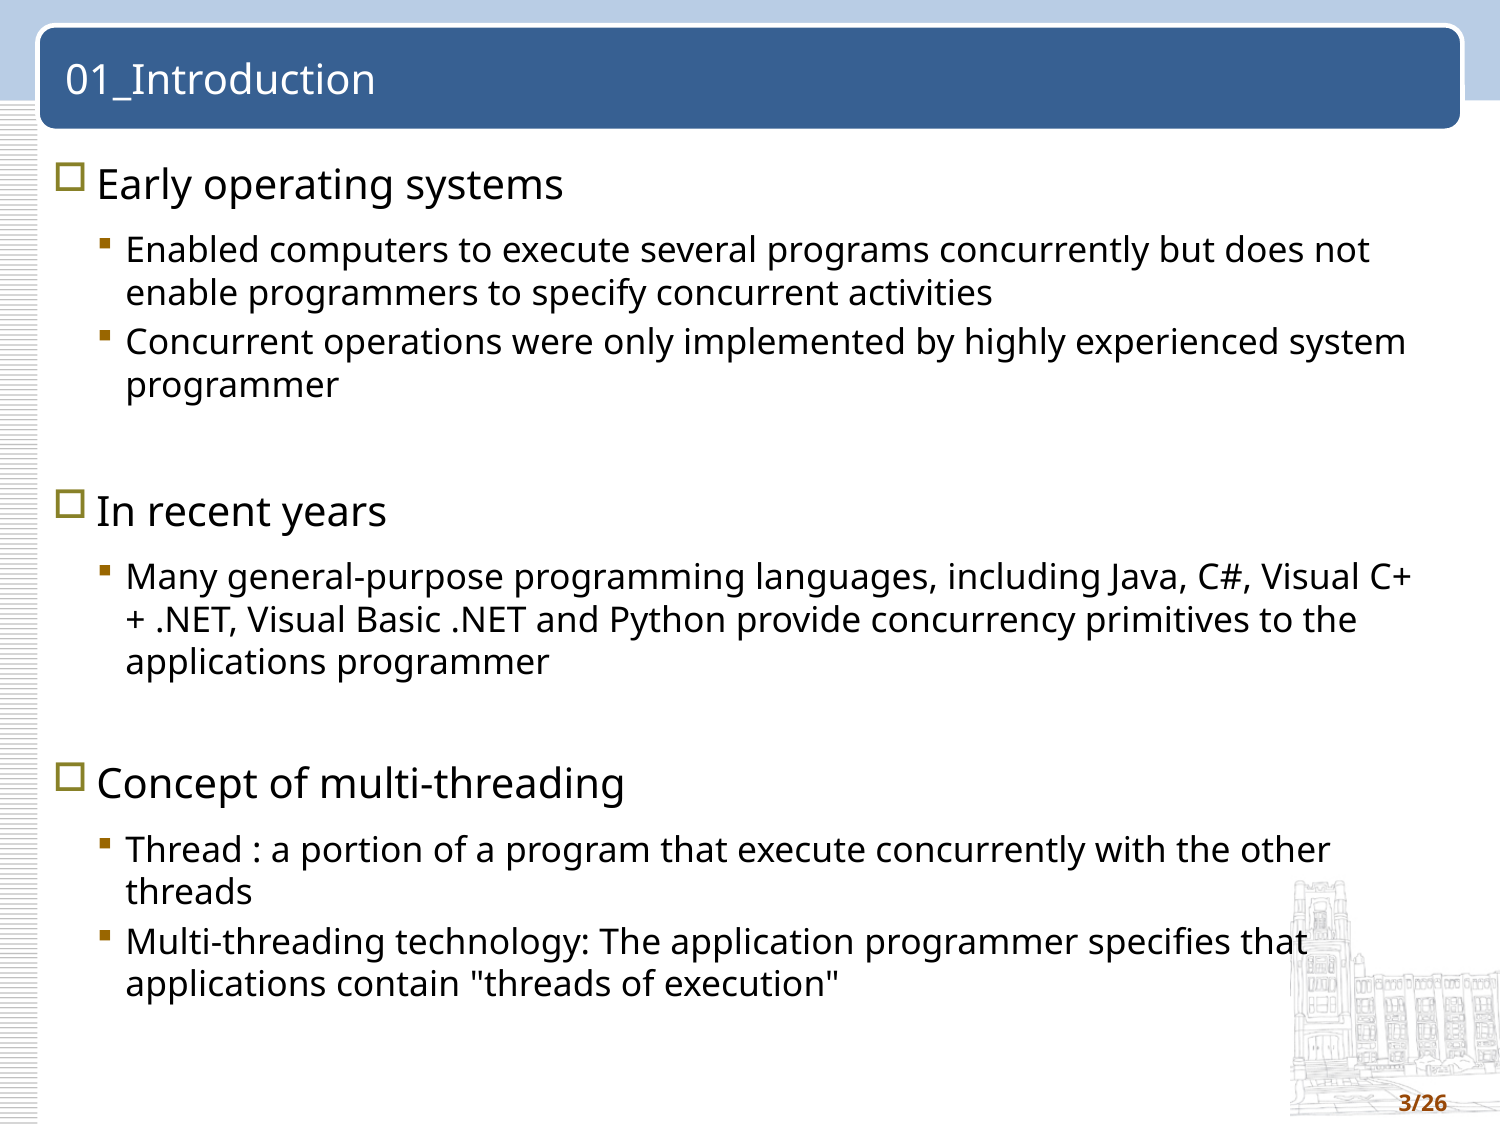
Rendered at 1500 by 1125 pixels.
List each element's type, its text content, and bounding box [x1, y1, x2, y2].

title 01_Introduction [50, 27, 1438, 128]
picture [1290, 874, 1500, 1125]
list Early operating systems Enabled computers to execute several programs concurrently but does not enable programmers to specify concurrent activities Concurrent operations were only implemented by highly experienced system programmer In recent years Many general-purpose programming languages, including Java, C#, Visual C++ .NET, Visual Basic .NET and Python provide concurrency primitives to the applications programmer Concept of multi-threading Thread : a portion of a program that execute concurrently with the other threads Multi-threading technology: The application programmer specifies that applications contain "threads of execution" [37, 149, 1463, 1088]
picture [0, 101, 38, 1125]
